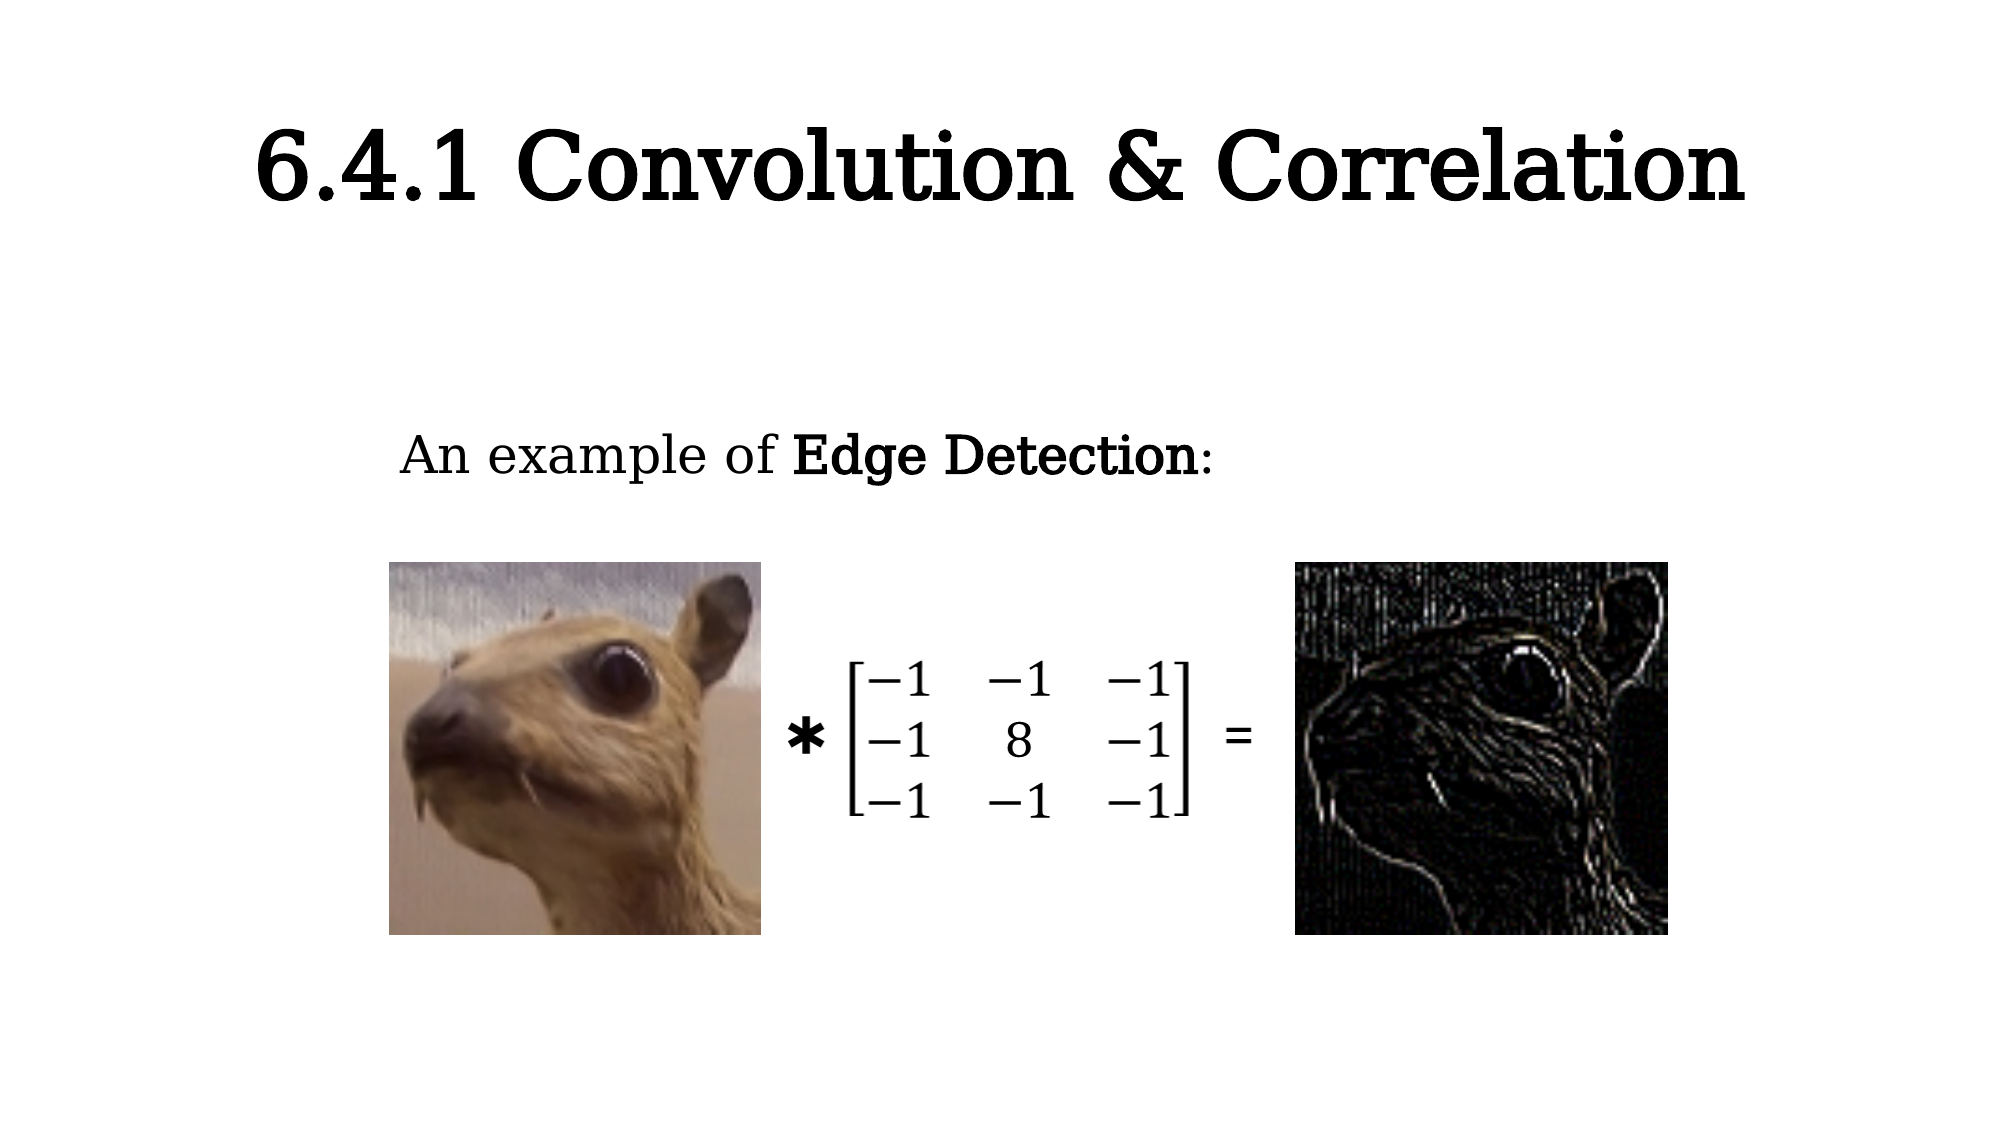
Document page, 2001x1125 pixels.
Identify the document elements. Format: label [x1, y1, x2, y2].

picture [389, 562, 761, 935]
list [385, 420, 1705, 1097]
title [137, 59, 1863, 278]
text_box [768, 645, 1284, 833]
picture [1295, 562, 1668, 935]
